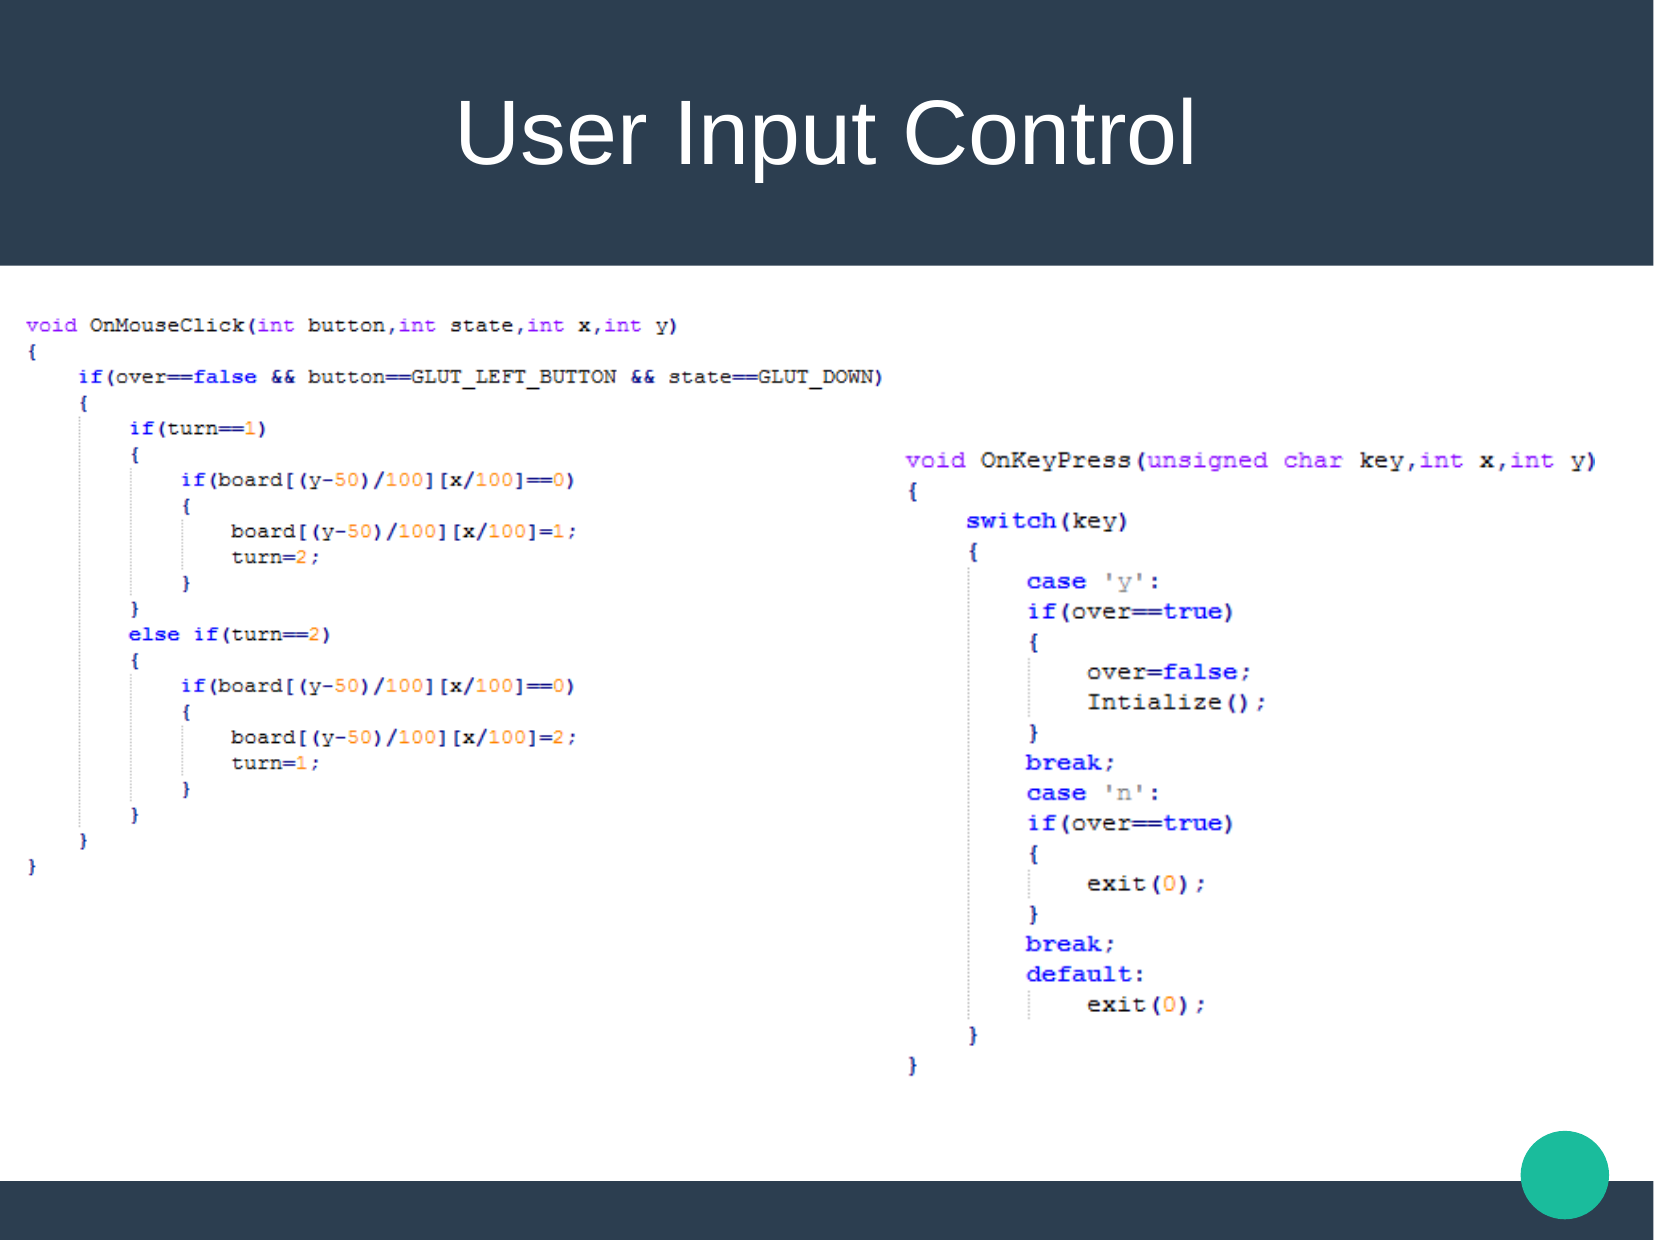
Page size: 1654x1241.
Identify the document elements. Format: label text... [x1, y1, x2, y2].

text_box User Input Control [58, 49, 1595, 207]
picture [26, 314, 886, 882]
picture [899, 447, 1595, 1081]
